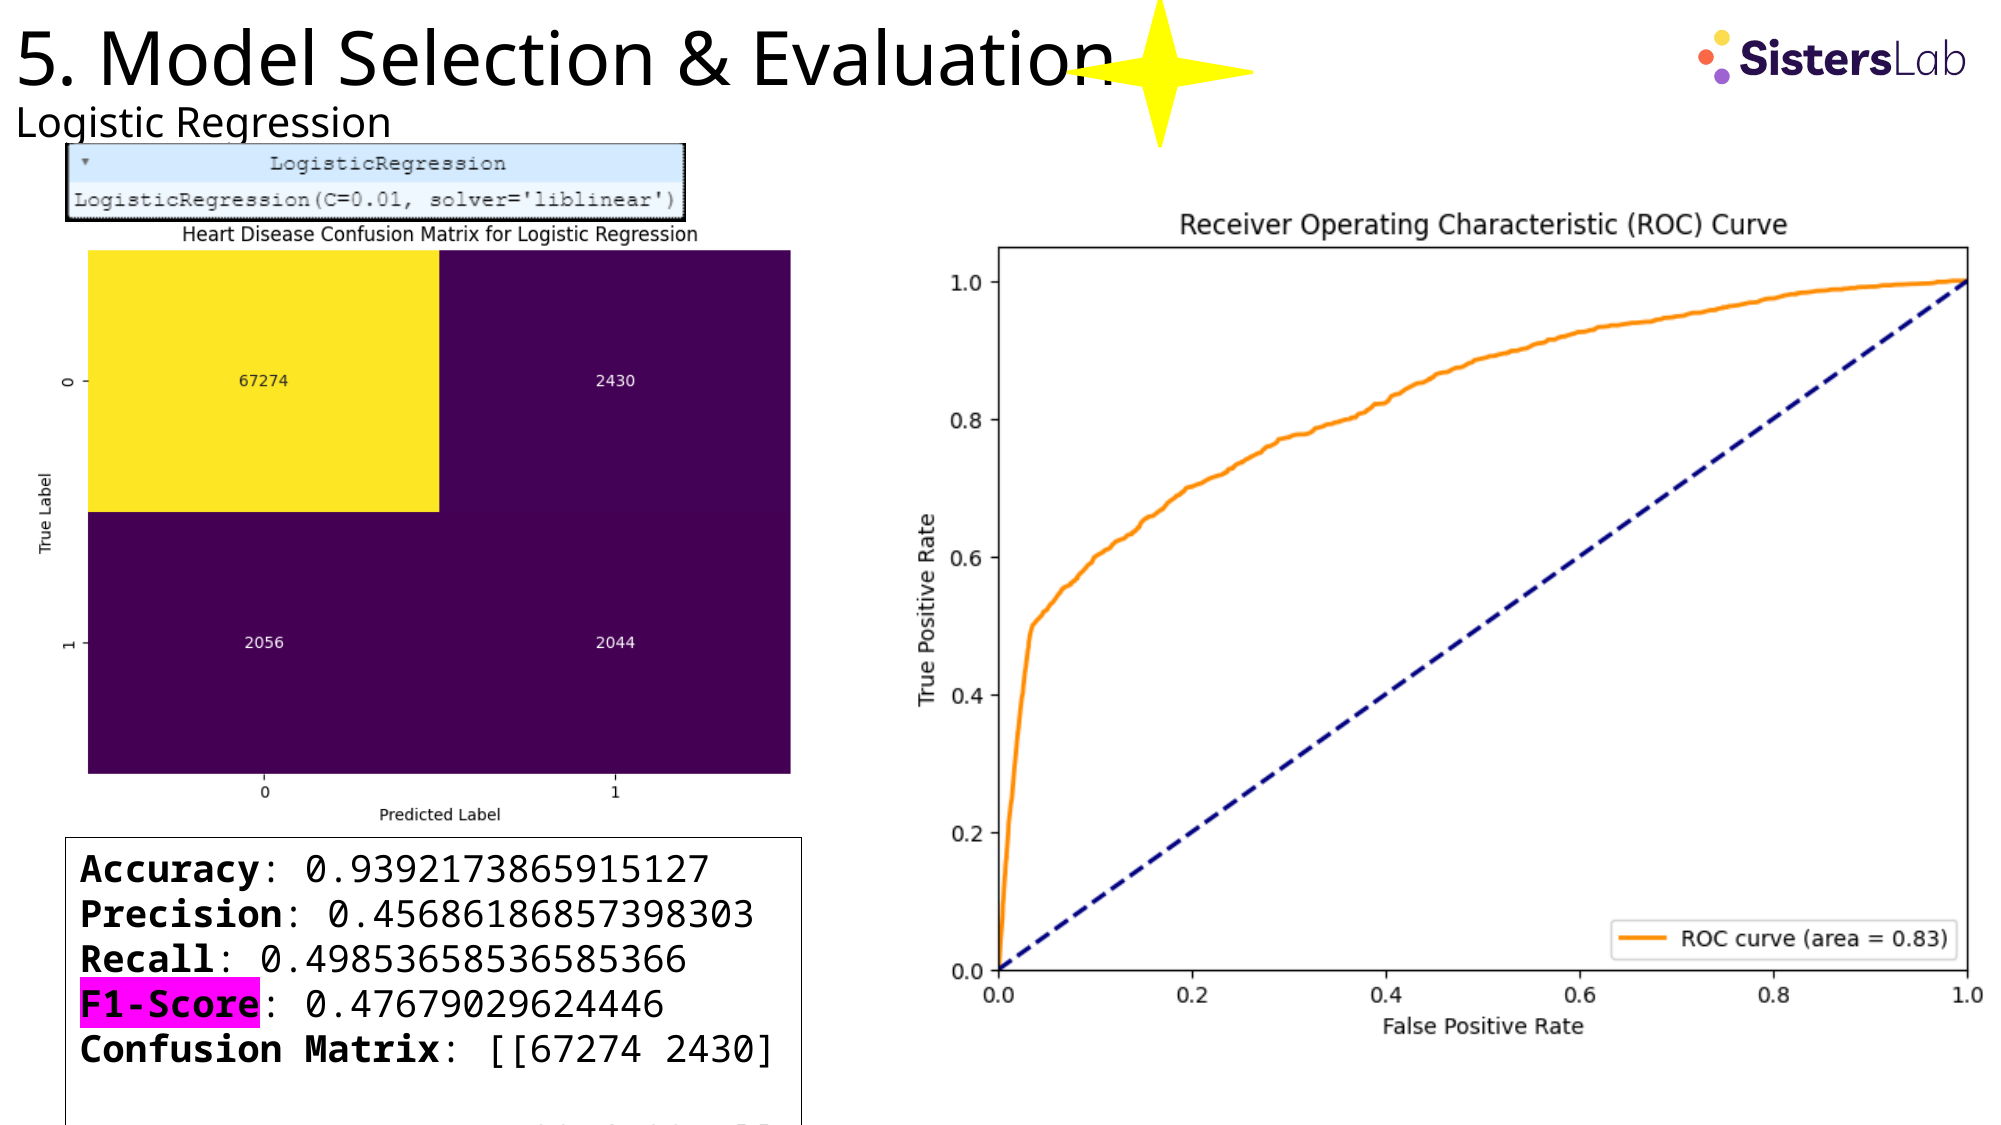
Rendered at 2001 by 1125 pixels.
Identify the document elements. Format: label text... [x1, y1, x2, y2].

title 5. Model Selection & Evaluation Logistic Regression [0, 47, 1727, 155]
text_box Accuracy: 0.9392173865915127 Precision: 0.45686186857398303 Recall: 0.49853658536585366 F1-Score: 0.47679029624446 Confusion Matrix: [[67274 2430] [ 2056 2044]] [65, 837, 802, 1125]
picture [1694, 29, 1968, 86]
picture [902, 197, 2000, 1054]
picture [28, 143, 803, 835]
text_box [1066, 0, 1254, 148]
